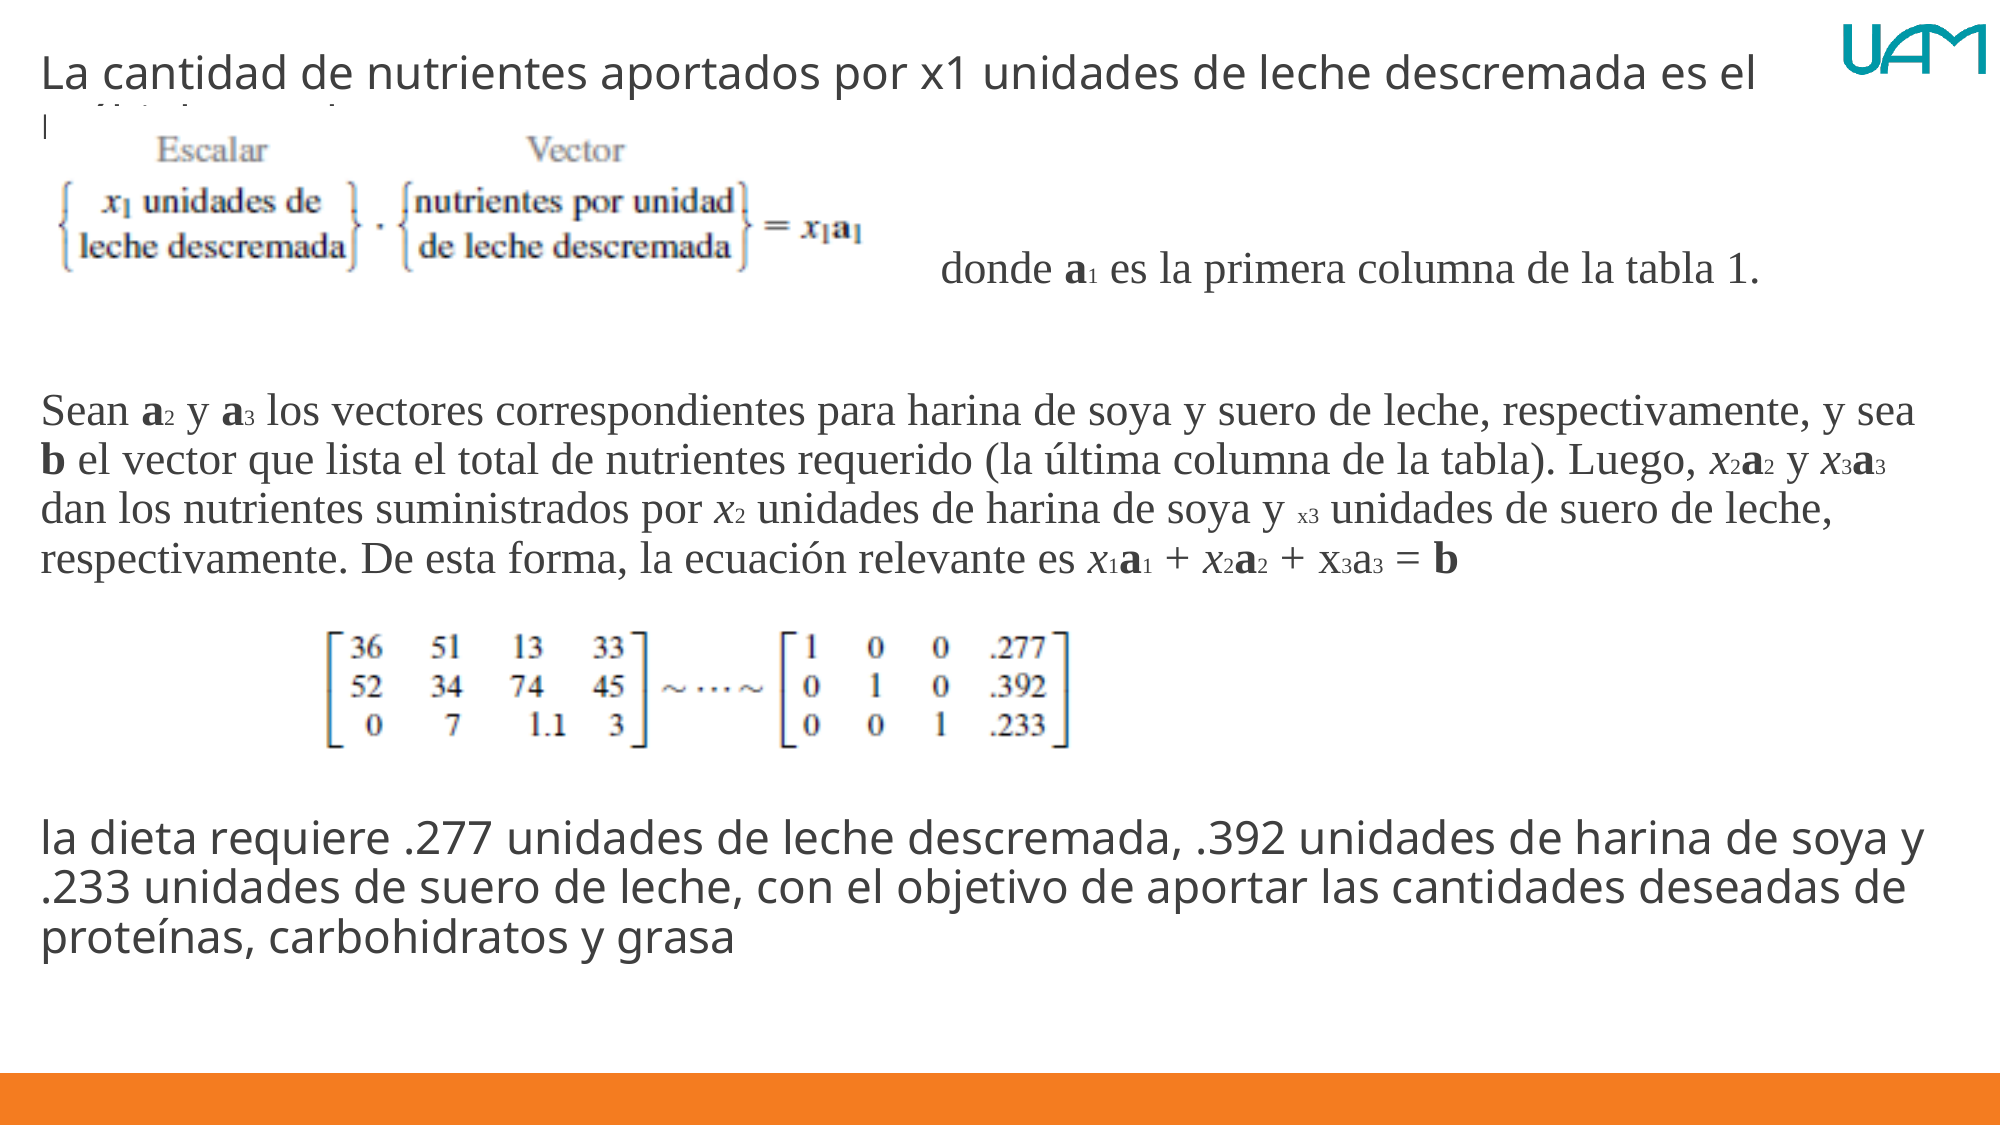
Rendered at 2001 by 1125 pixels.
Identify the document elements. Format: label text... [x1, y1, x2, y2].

list La cantidad de nutrientes aportados por x1 unidades de leche descremada es el múltiplo escalar donde a1 es la primera columna de la tabla 1. Sean a2 y a3 los vectores correspondientes para harina de soya y suero de leche, respectivamente, y sea b el vector que lista el total de nutrientes requerido (la última columna de la tabla). Luego, x2a2 y x3a3 dan los nutrientes suministrados por x2 unidades de harina de soya y x3 unidades de suero de leche, respectivamente. De esta forma, la ecuación relevante es x1a1 + x2a2 + x3a3 = b la dieta requiere .277 unidades de leche descremada, .392 unidades de harina de soya y .233 unidades de suero de leche, con el objetivo de aportar las cantidades deseadas de proteínas, carbohidratos y grasa [25, 42, 1944, 1057]
picture [1829, 1, 2000, 97]
picture [46, 106, 879, 290]
picture [301, 612, 1086, 768]
